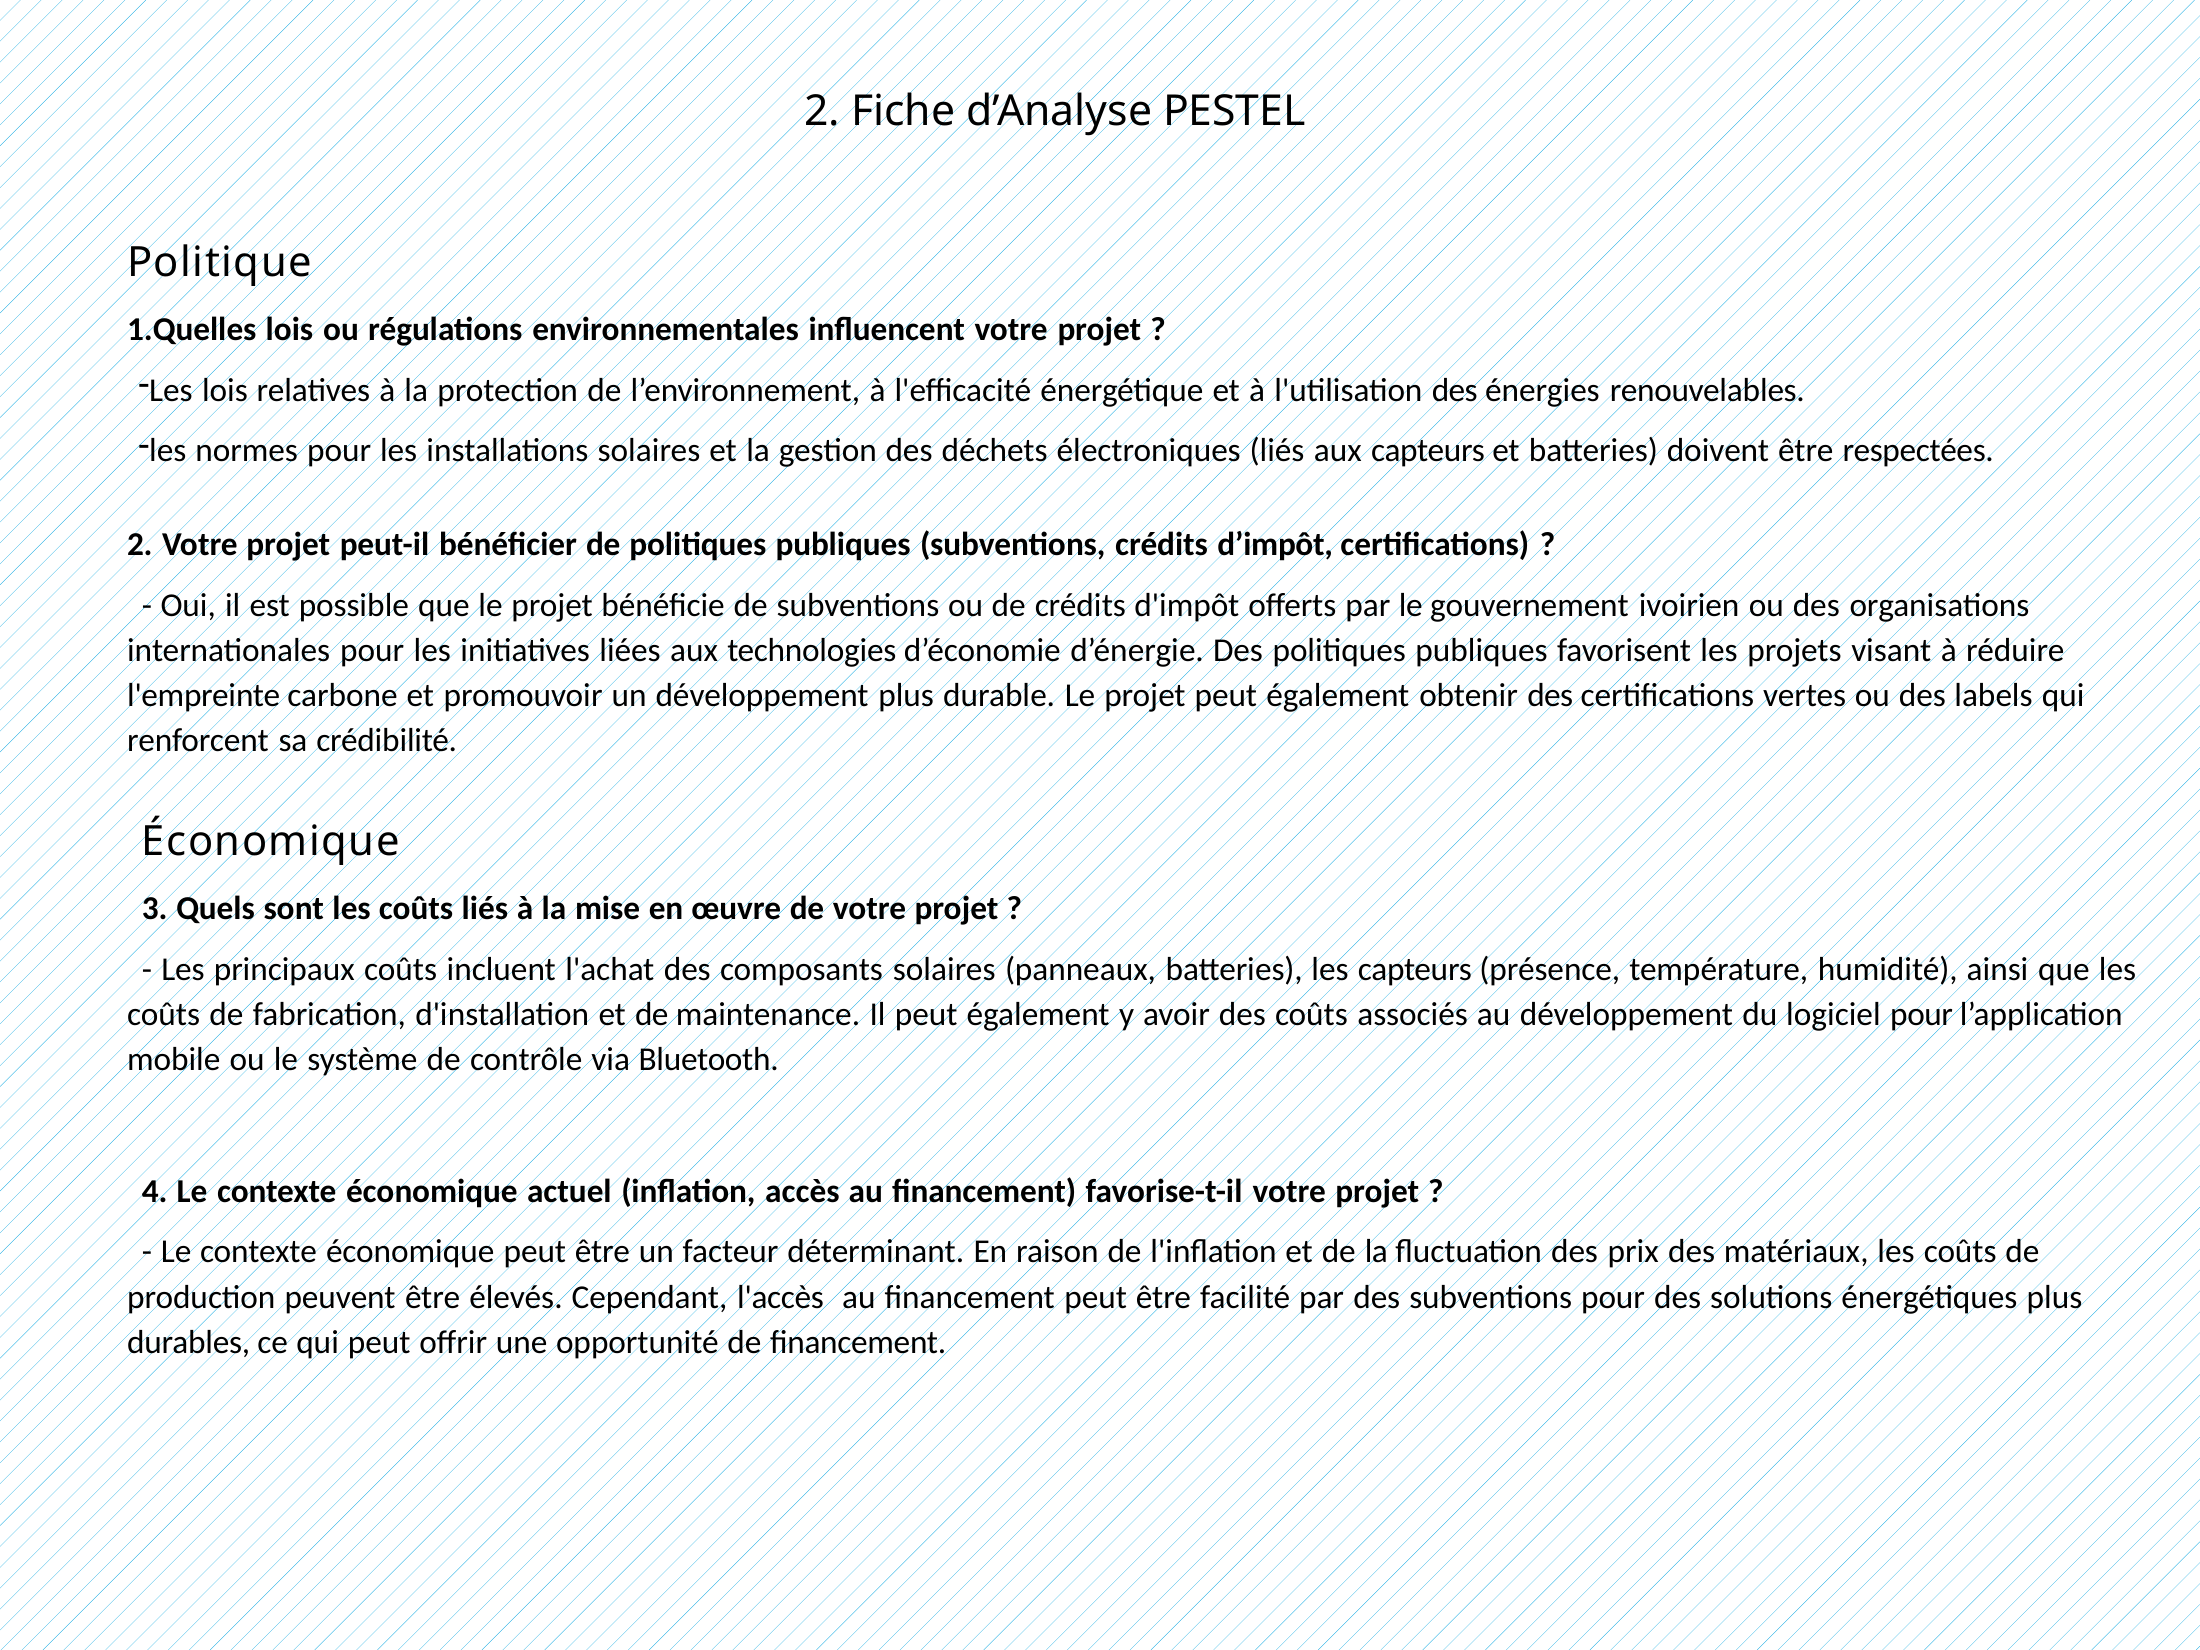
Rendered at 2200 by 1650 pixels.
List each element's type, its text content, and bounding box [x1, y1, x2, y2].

text_box Politique Quelles lois ou régulations environnementales influencent votre projet ? Les lois relatives à la protection de l’environnement, à l'efficacité énergétique et à l'utilisation des énergies renouvelables. les normes pour les installations solaires et la gestion des déchets électroniques (liés aux capteurs et batteries) doivent être respectées. 2. Votre projet peut-il bénéficier de politiques publiques (subventions, crédits d’impôt, certifications) ? - Oui, il est possible que le projet bénéficie de subventions ou de crédits d'impôt offerts par le gouvernement ivoirien ou des organisations internationales pour les initiatives liées aux technologies d’économie d’énergie. Des politiques publiques favorisent les projets visant à réduire l'empreinte carbone et promouvoir un développement plus durable. Le projet peut également obtenir des certifications vertes ou des labels qui renforcent sa crédibilité. Économique 3. Quels sont les coûts liés à la mise en œuvre de votre projet ? - Les principaux coûts incluent l'achat des composants solaires (panneaux, batteries), les capteurs (présence, température, humidité), ainsi que les coûts de fabrication, d'installation et de maintenance. Il peut également y avoir des coûts associés au développement du logiciel pour l’application mobile ou le système de contrôle via Bluetooth. 4. Le contexte économique actuel (inflation, accès au financement) favorise-t-il votre projet ? - Le contexte économique peut être un facteur déterminant. En raison de l'inflation et de la fluctuation des prix des matériaux, les coûts de production peuvent être élevés. Cependant, l'accès au financement peut être facilité par des subventions pour des solutions énergétiques plus durables, ce qui peut offrir une opportunité de financement. [125, 232, 2188, 1360]
text_box 2. Fiche d’Analyse PESTEL [787, 75, 1425, 141]
